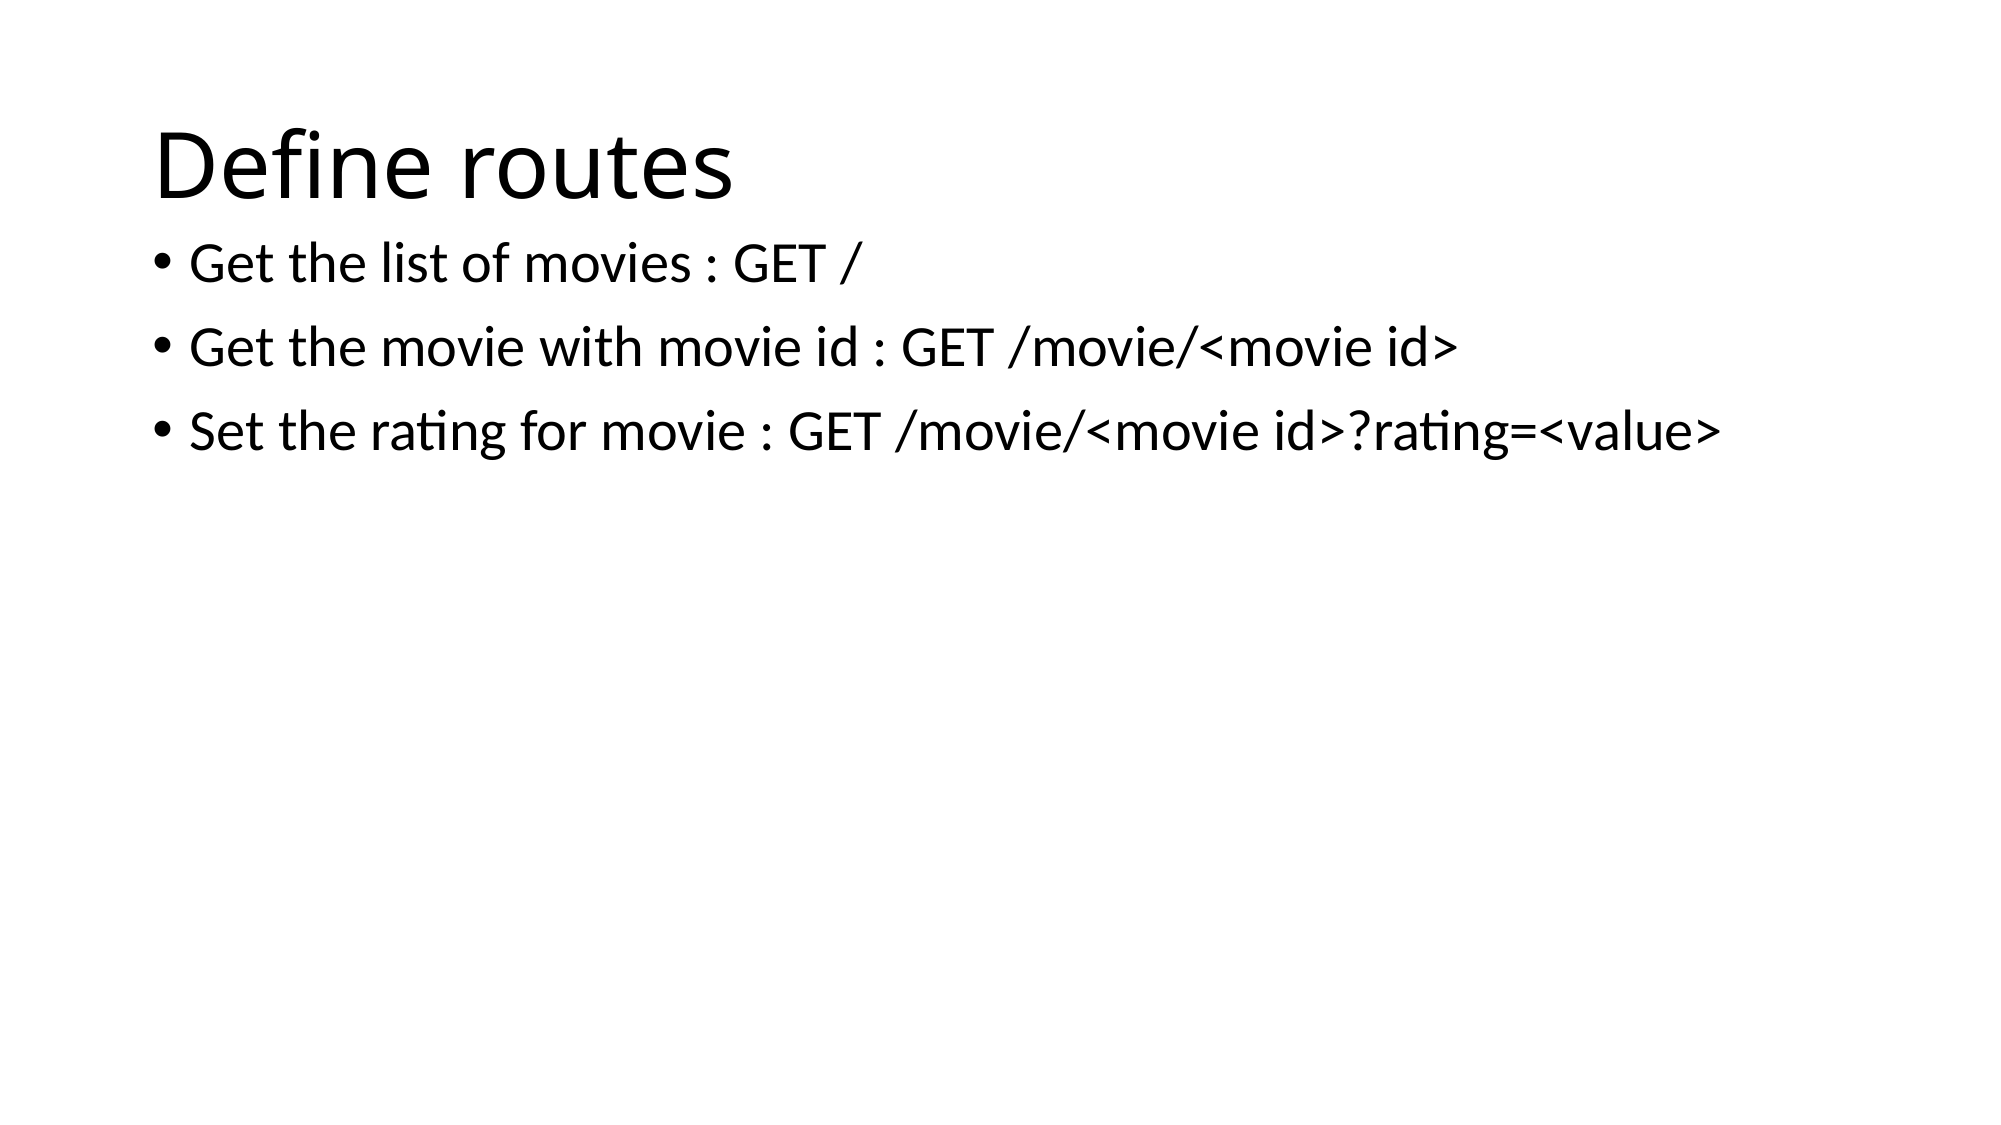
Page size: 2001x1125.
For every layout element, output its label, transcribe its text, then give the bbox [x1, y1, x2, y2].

list Get the list of movies : GET / Get the movie with movie id : GET /movie/<movie id> Set the rating for movie : GET /movie/<movie id>?rating=<value> [137, 225, 1863, 939]
title Define routes [137, 59, 1863, 225]
